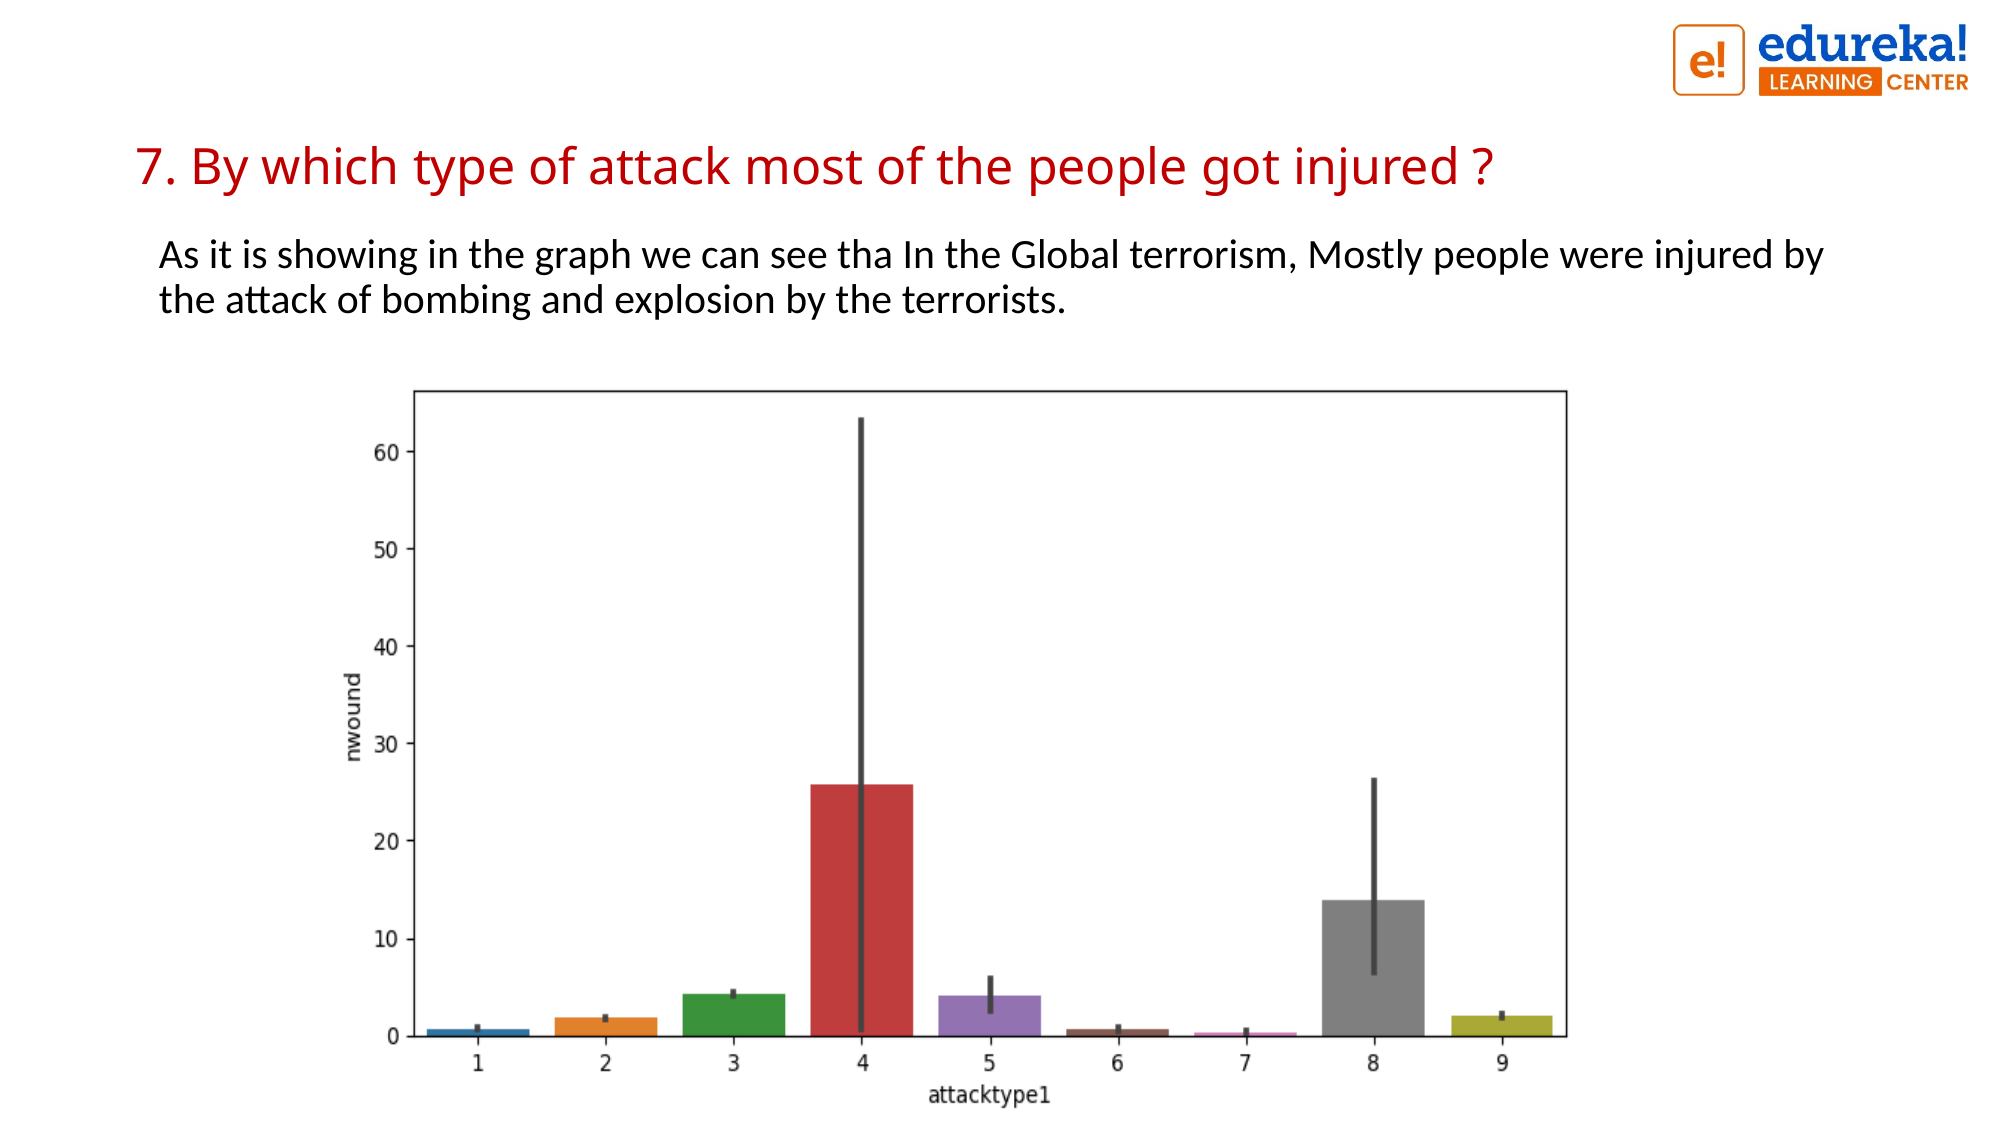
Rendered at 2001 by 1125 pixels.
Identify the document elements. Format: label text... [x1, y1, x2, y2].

picture [329, 374, 1581, 1125]
title 7. By which type of attack most of the people got injured ? [120, 59, 1846, 278]
picture [1673, 24, 1968, 96]
list As it is showing in the graph we can see tha In the Global terrorism, Mostly people were injured by the attack of bombing and explosion by the terrorists. [143, 224, 1907, 422]
